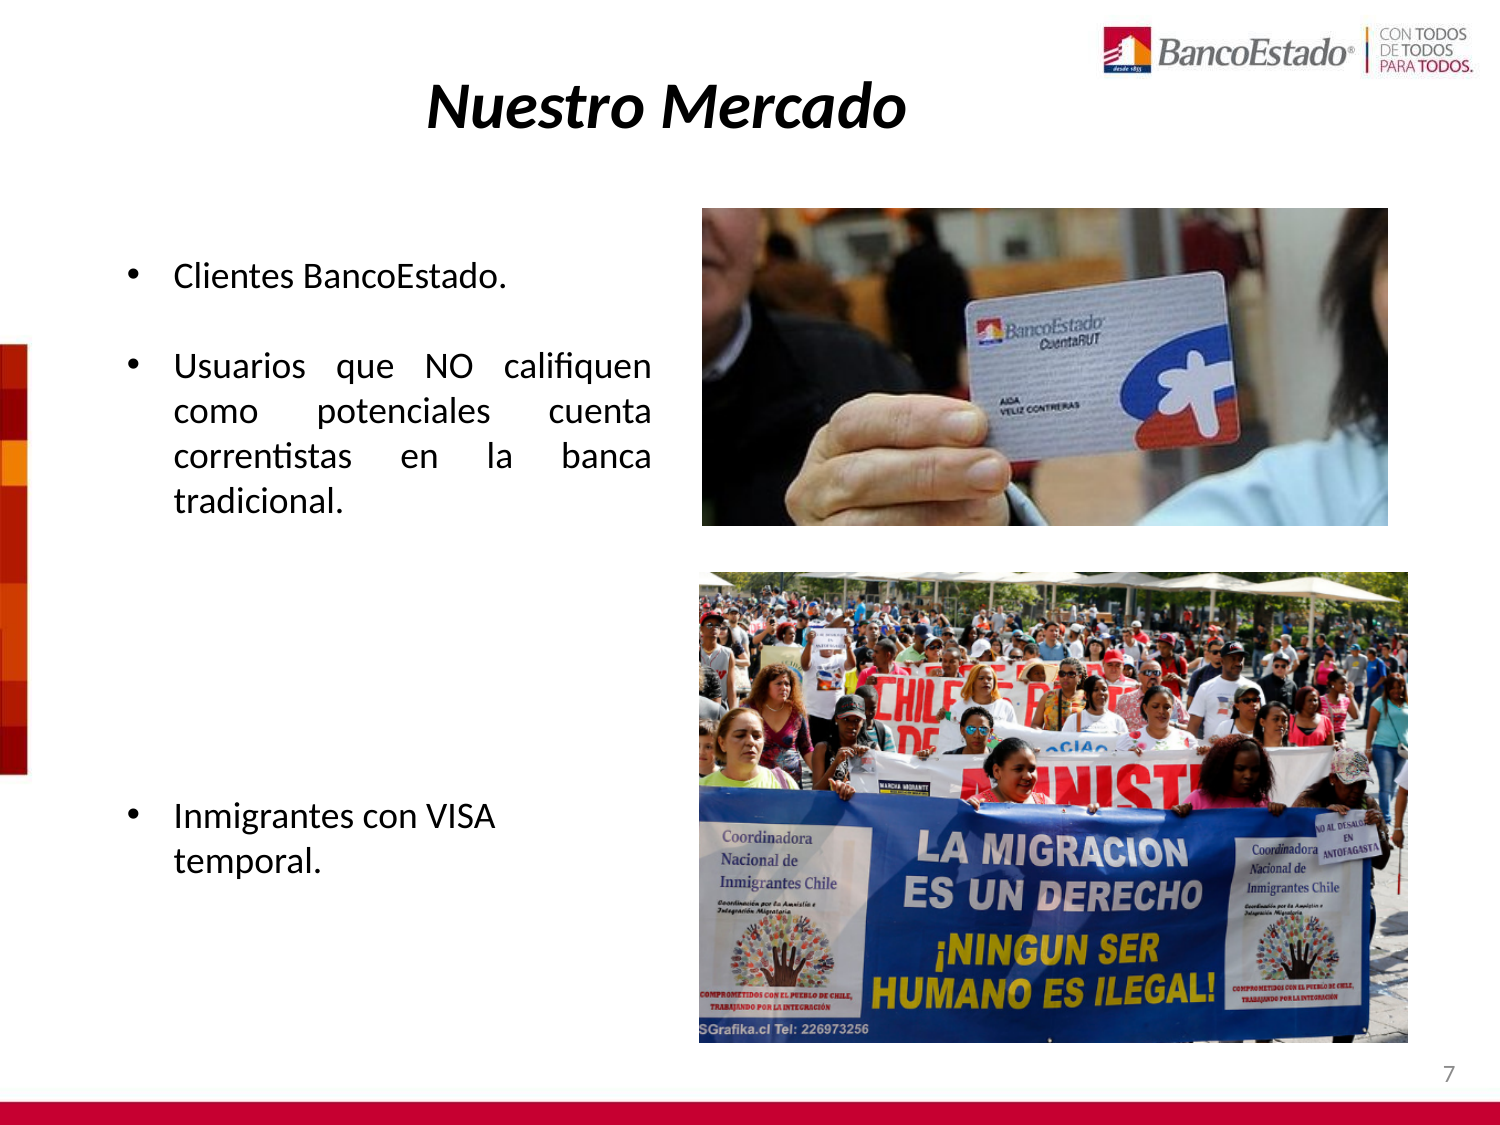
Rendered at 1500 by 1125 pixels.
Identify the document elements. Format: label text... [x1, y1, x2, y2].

text_box Nuestro Mercado [324, 54, 1010, 150]
slide_number 7 [1120, 1042, 1471, 1103]
text_box Clientes BancoEstado. Usuarios que NO califiquen como potenciales cuenta correntistas en la banca tradicional. Inmigrantes con VISA temporal. [112, 243, 668, 889]
picture [0, 0, 1500, 1125]
